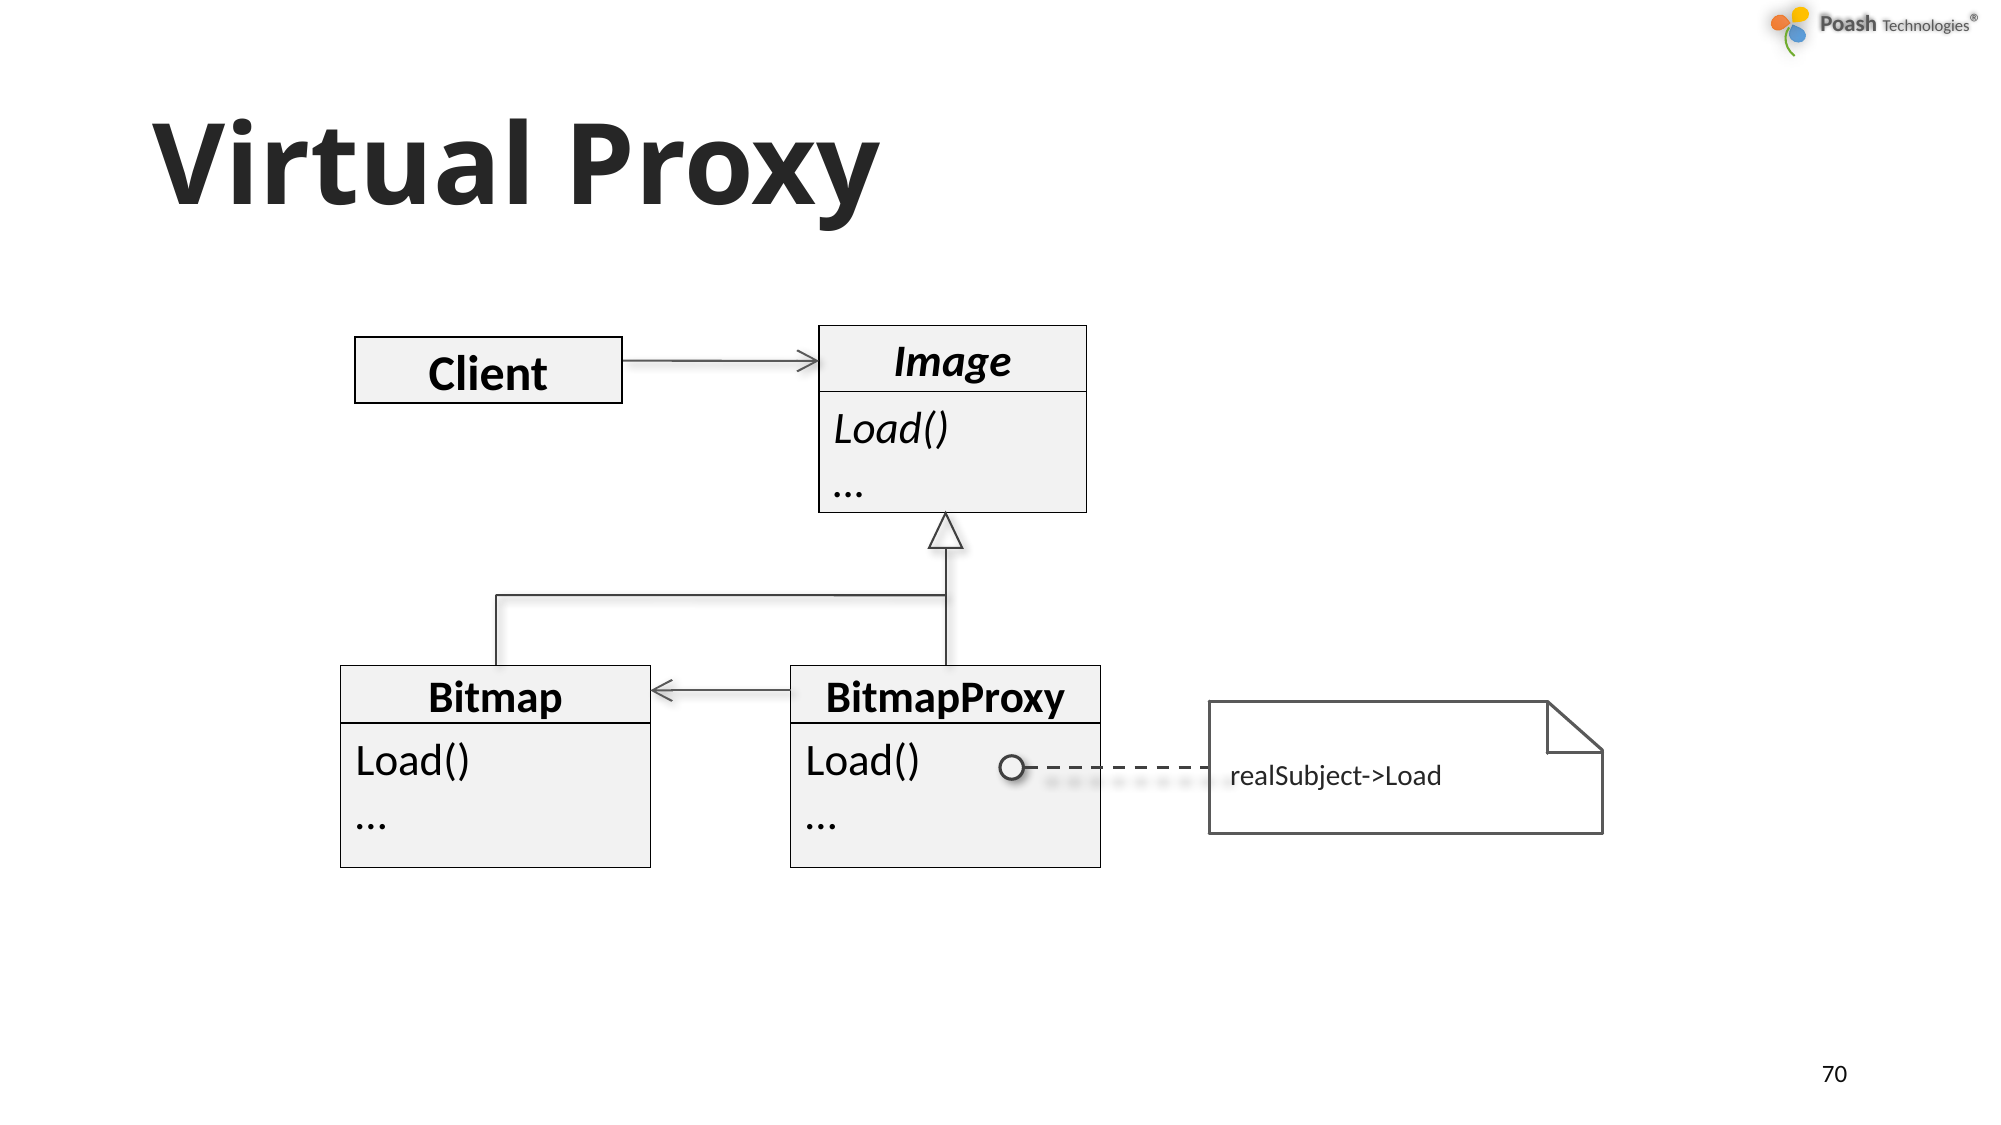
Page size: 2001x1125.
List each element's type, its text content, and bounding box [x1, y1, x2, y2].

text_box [340, 665, 651, 868]
slide_number 70 [1412, 1042, 1863, 1103]
text_box Client [354, 337, 623, 404]
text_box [1209, 701, 1603, 834]
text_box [790, 665, 1101, 868]
text_box [928, 513, 964, 549]
title Virtual Proxy [137, 59, 1863, 278]
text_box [818, 325, 1087, 513]
